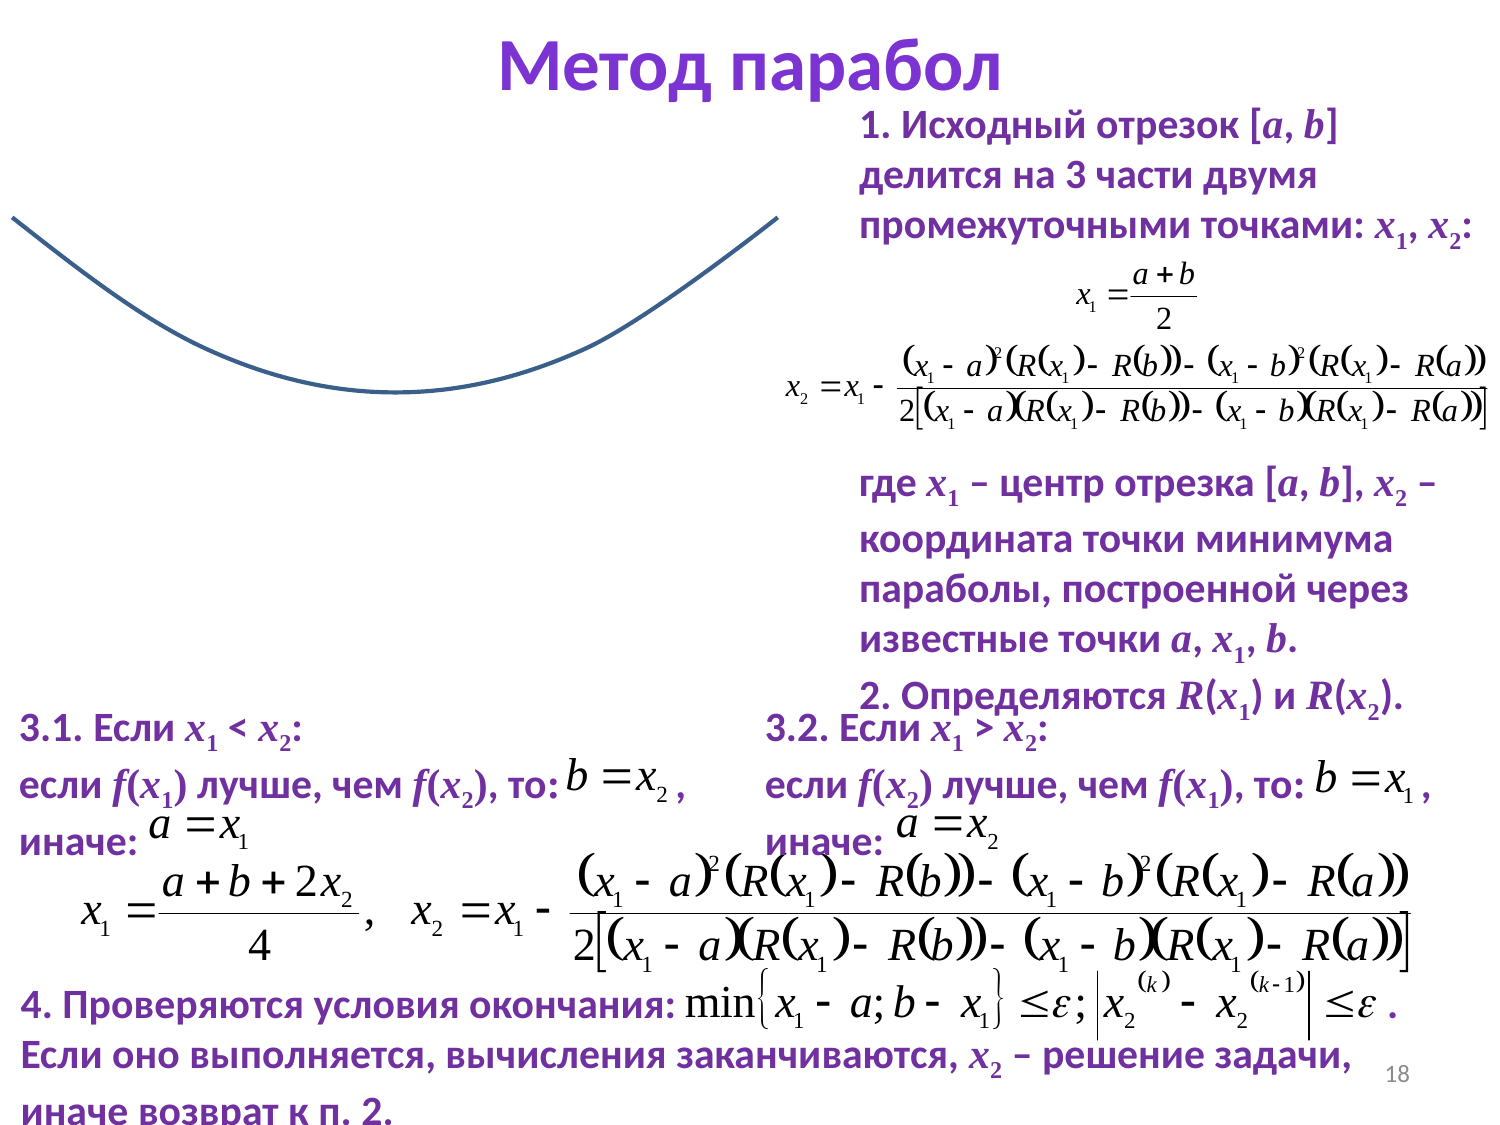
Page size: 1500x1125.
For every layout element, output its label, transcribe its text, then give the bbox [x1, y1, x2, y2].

slide_number 18 [1074, 1042, 1425, 1103]
text_box Метод парабол [0, 7, 1500, 100]
text_box 4. Проверяются условия окончания: . Если оно выполняется, вычисления заканчиваются, x2 – решение задачи, иначе возврат к п. 2. [5, 1032, 1495, 1125]
text_box 1. Исходный отрезок [a, b] делится на 3 части двумя промежуточными точками: x1, x2: где x1 – центр отрезка [a, b], x2 – координата точки минимума параболы, построенной через известные точки a, x1, b. 2. Определяются R(x1) и R(x2). [844, 89, 1495, 99]
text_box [889, 794, 1006, 858]
chart [0, 101, 1500, 1024]
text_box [73, 845, 1420, 982]
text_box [1309, 749, 1419, 813]
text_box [142, 795, 255, 859]
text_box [779, 252, 1493, 437]
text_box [560, 747, 677, 811]
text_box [678, 990, 1389, 1047]
